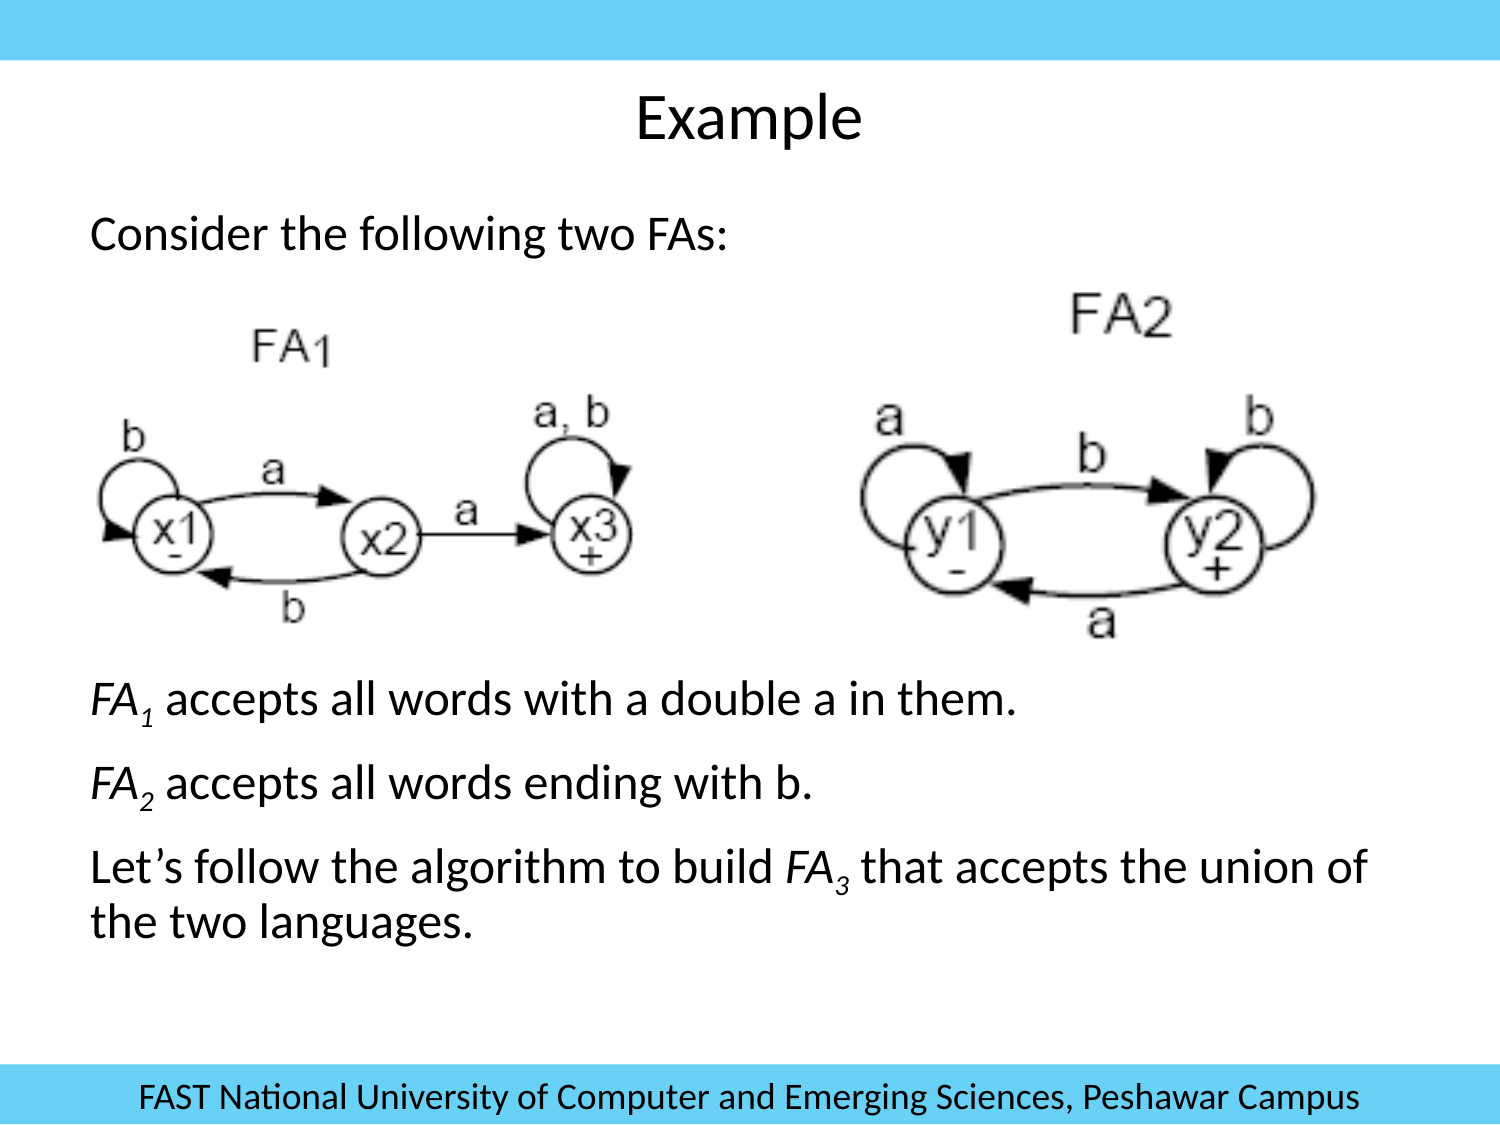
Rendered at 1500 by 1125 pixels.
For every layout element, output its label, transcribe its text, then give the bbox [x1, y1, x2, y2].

text_box Consider the following two FAs: FA1 accepts all words with a double a in them. FA2 accepts all words ending with b. Let’s follow the algorithm to build FA3 that accepts the union of the two languages. [74, 200, 1425, 1000]
picture [87, 321, 638, 626]
picture [838, 274, 1326, 646]
title Example [75, 62, 1425, 163]
